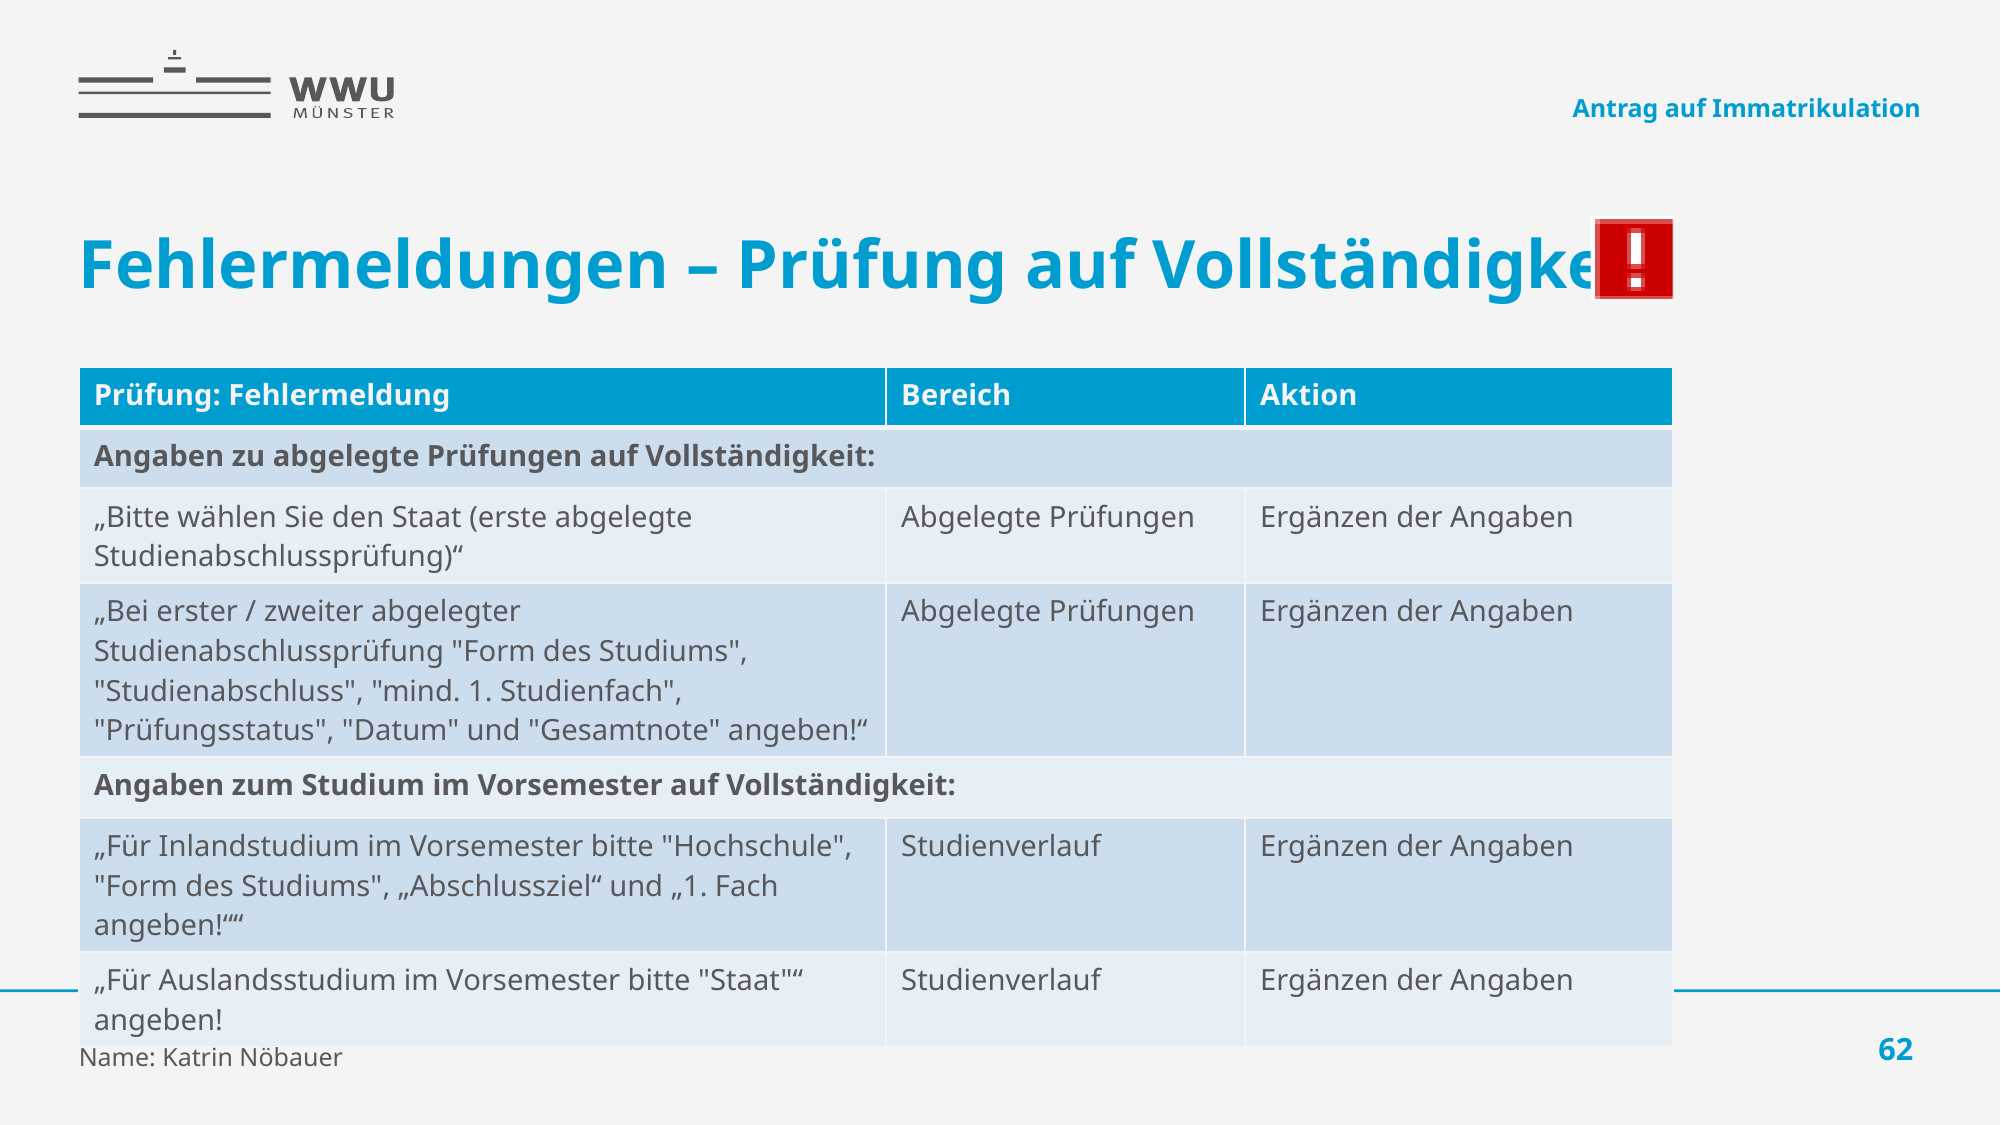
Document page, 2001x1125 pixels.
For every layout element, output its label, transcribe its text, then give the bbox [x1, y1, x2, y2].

slide_number 62 [1763, 1012, 1922, 1072]
table_header Bereich [887, 368, 1244, 425]
title Fehlermeldungen – Prüfung auf Vollständigkeit [78, 221, 1922, 316]
table_cell „Für Inlandstudium im Vorsemester bitte "Hochschule", "Form des Studiums", „Abschlussziel“ und „1. Fach angeben!““ [80, 819, 885, 951]
table_cell Ergänzen der Angaben [1246, 584, 1672, 756]
table_header Aktion [1246, 368, 1672, 425]
table_header Prüfung: Fehlermeldung [80, 368, 885, 425]
table_cell Abgelegte Prüfungen [887, 584, 1244, 756]
table_cell Ergänzen der Angaben [1246, 819, 1672, 951]
table_cell Angaben zum Studium im Vorsemester auf Vollständigkeit: [80, 758, 1672, 817]
table_cell „Für Auslandsstudium im Vorsemester bitte "Staat"“ angeben! [80, 953, 885, 1046]
picture [1590, 215, 1674, 299]
table_cell Studienverlauf [887, 819, 1244, 951]
table_cell Ergänzen der Angaben [1246, 489, 1672, 582]
table_cell Studienverlauf [887, 953, 1244, 1046]
slide_number Antrag auf Immatrikulation [787, 63, 1922, 123]
table_cell Abgelegte Prüfungen [887, 489, 1244, 582]
table_cell „Bei erster / zweiter abgelegter Studienabschlussprüfung "Form des Studiums", "Studienabschluss", "mind. 1. Studienfach", "Prüfungsstatus", "Datum" und "Gesamtnote" angeben!“ [80, 584, 885, 756]
table_cell „Bitte wählen Sie den Staat (erste abgelegte Studienabschlussprüfung)“ [80, 489, 885, 582]
table_cell Angaben zu abgelegte Prüfungen auf Vollständigkeit: [80, 430, 1672, 487]
table_cell Ergänzen der Angaben [1246, 953, 1672, 1046]
footer Name: Katrin Nöbauer [78, 1047, 1213, 1072]
